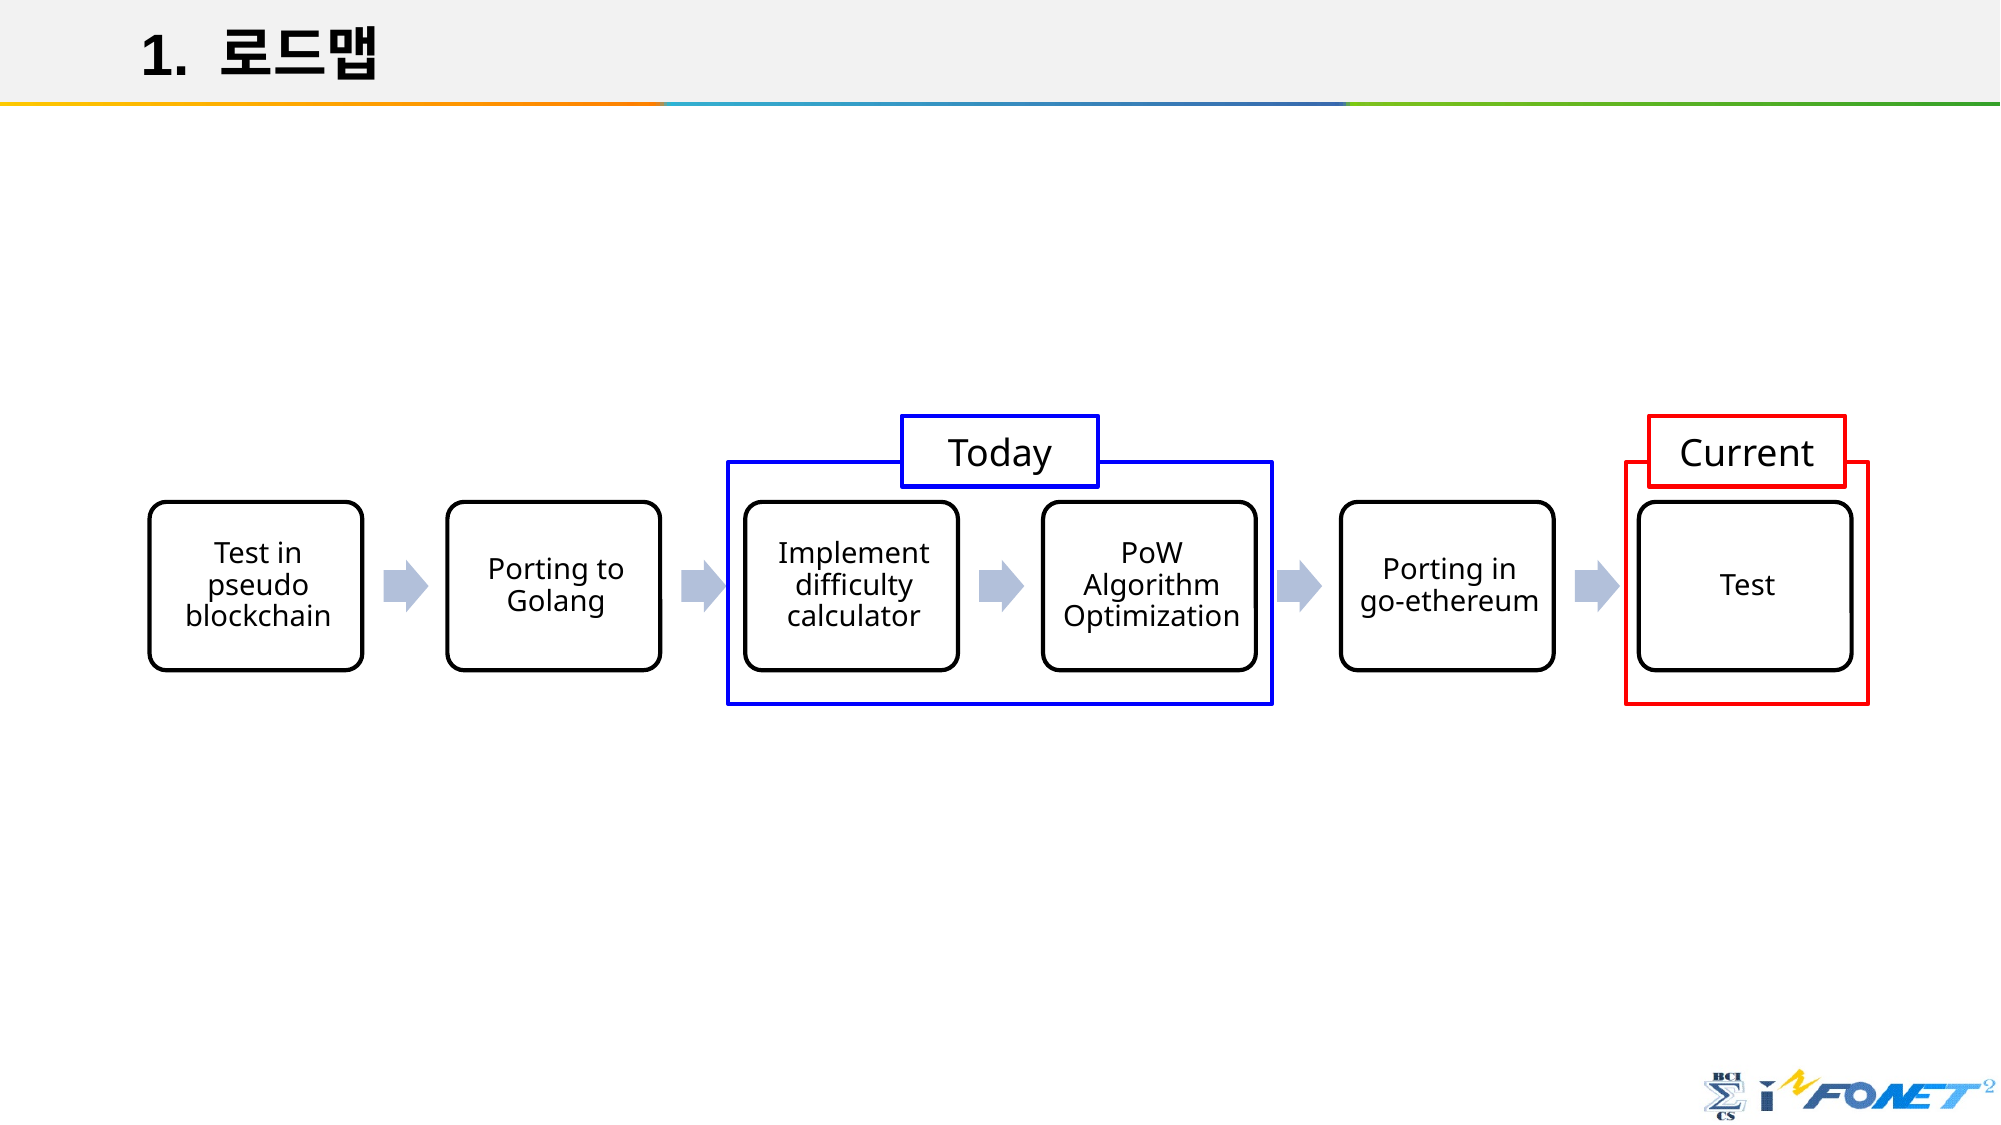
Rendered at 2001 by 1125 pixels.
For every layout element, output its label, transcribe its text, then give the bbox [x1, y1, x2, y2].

picture [0, 102, 2000, 106]
text_box 1. 로드맵 [125, 0, 1589, 104]
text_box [149, 125, 1852, 1047]
text_box [1856, 460, 1870, 706]
picture [1698, 1064, 2000, 1125]
